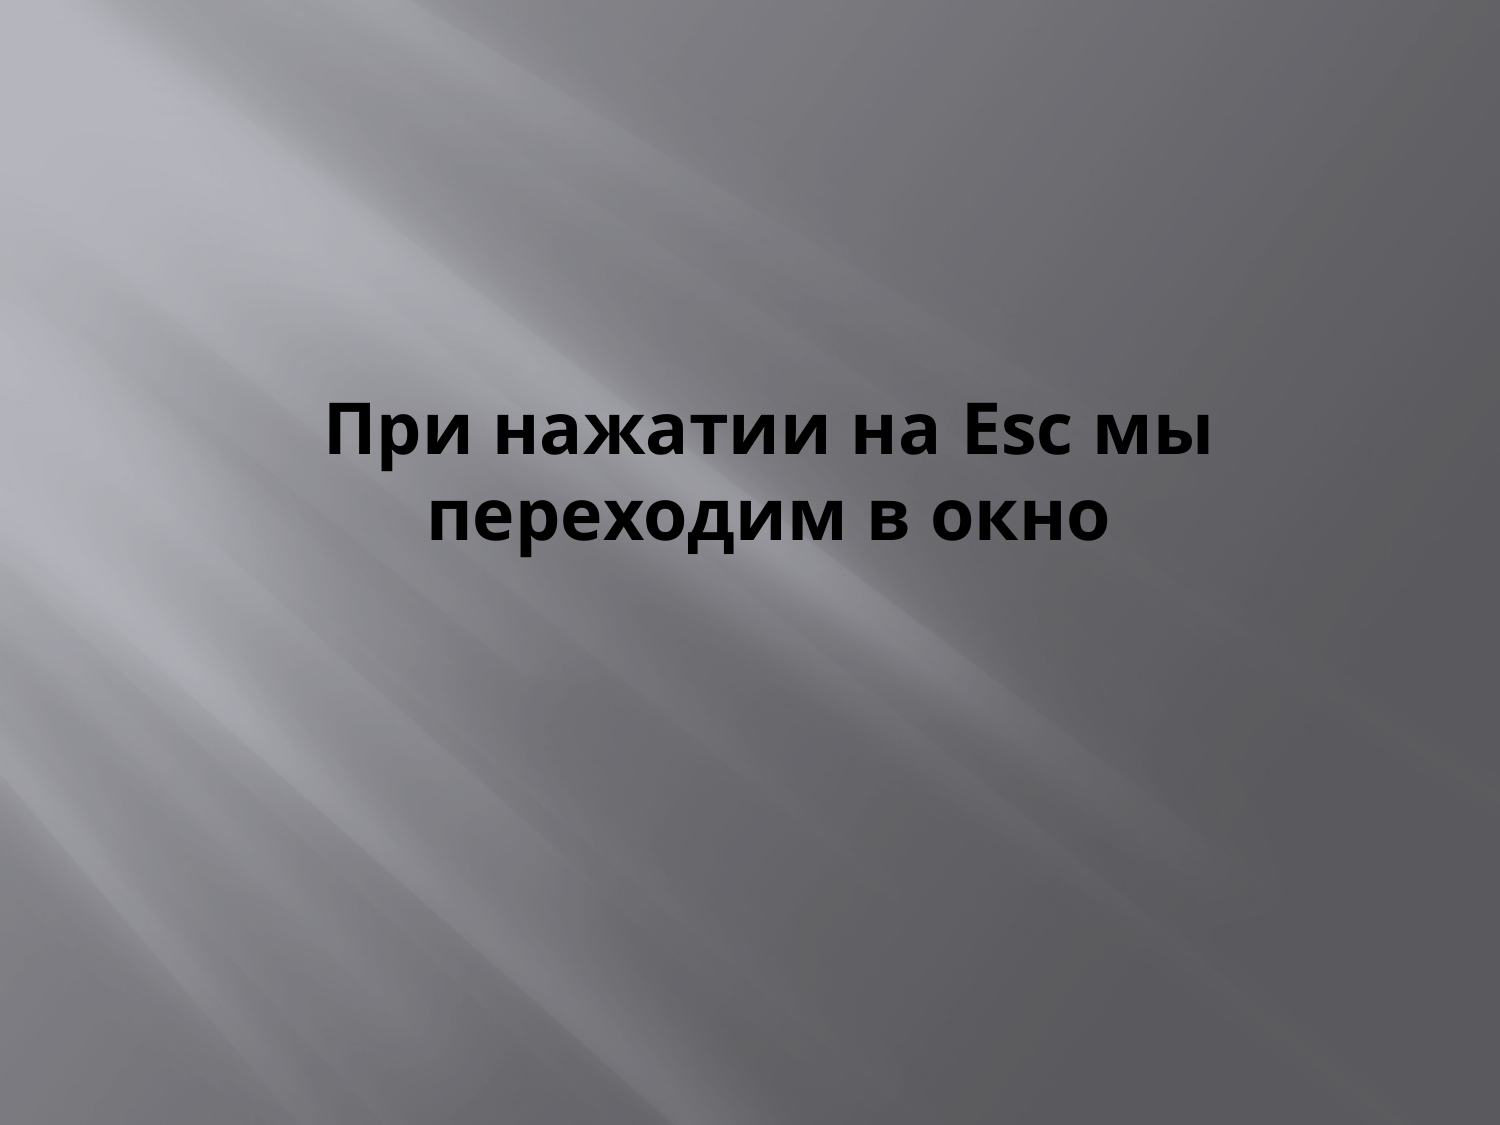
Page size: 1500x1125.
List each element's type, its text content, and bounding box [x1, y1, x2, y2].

title При нажатии на Esc мы переходим в окно [93, 375, 1444, 563]
